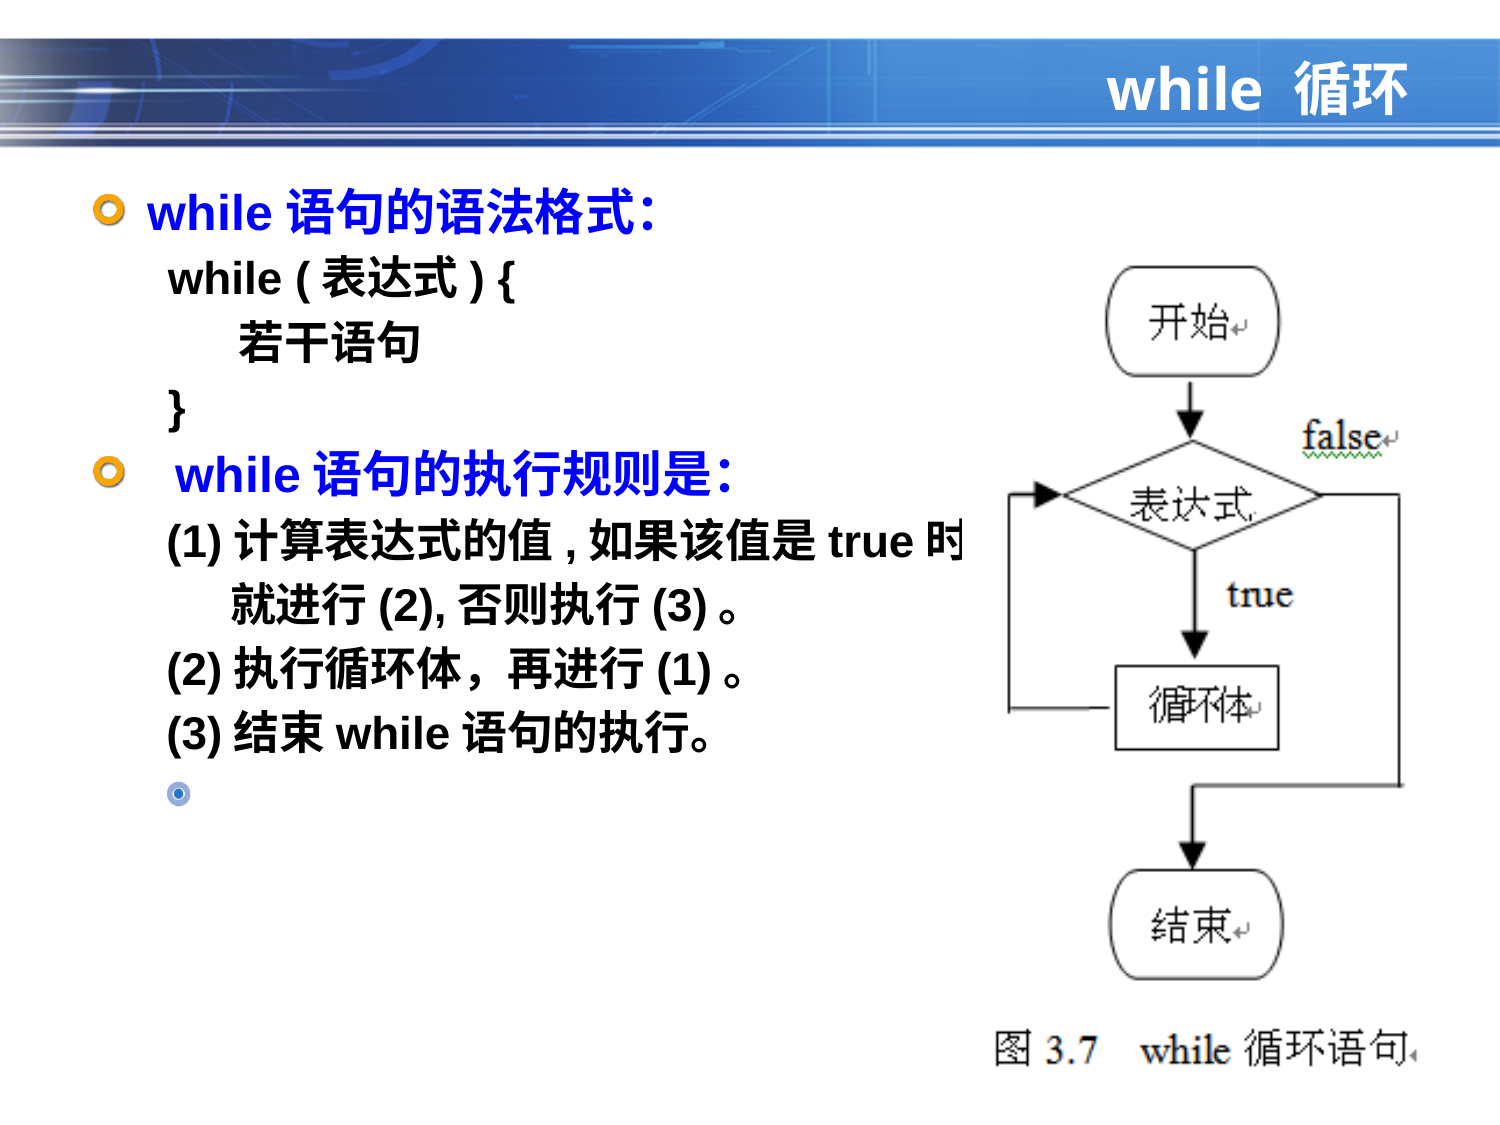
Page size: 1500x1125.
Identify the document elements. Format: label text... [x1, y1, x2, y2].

picture [0, 0, 1500, 1125]
title while 循环 [75, 45, 1425, 233]
list while语句的语法格式： while (表达式) { 若干语句 } while语句的执行规则是： (1)计算表达式的值,如果该值是true时， 就进行(2),否则执行(3)。 (2)执行循环体，再进行(1)。 (3)结束while语句的执行。 [76, 172, 1448, 988]
